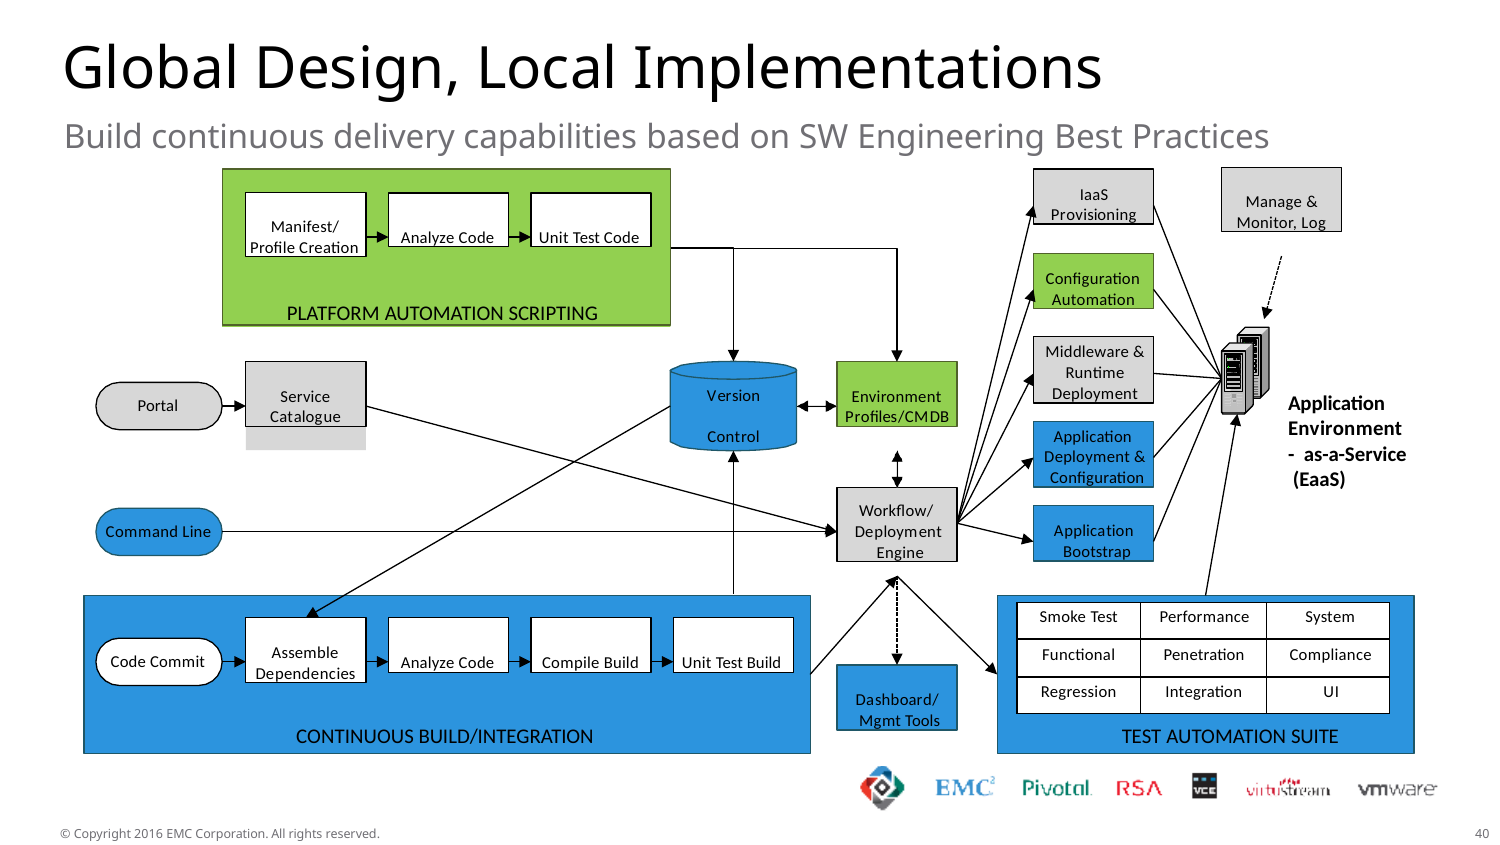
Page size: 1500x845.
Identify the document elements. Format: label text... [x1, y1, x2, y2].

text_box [890, 575, 1415, 755]
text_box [95, 507, 216, 557]
title Global Design, Local Implementations [60, 27, 1180, 172]
footer © Copyright 2016 EMC Corporation. All rights reserved. [58, 823, 415, 845]
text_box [95, 381, 216, 431]
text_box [83, 168, 812, 755]
picture [859, 766, 1438, 812]
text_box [221, 231, 885, 676]
text_box Manage & Monitor, Log [1221, 167, 1342, 232]
text_box IaaS Provisioning [1033, 169, 1154, 203]
text_box Build continuous delivery capabilities based on SW Engineering Best Practices [61, 112, 1371, 155]
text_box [896, 255, 1283, 675]
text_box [95, 637, 224, 687]
text_box Application Environment- as-a-Service (EaaS) [1288, 387, 1410, 491]
text_box Dashboard/ Mgmt Tools [837, 685, 885, 730]
slide_number 40 [1468, 823, 1498, 845]
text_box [305, 204, 1223, 618]
